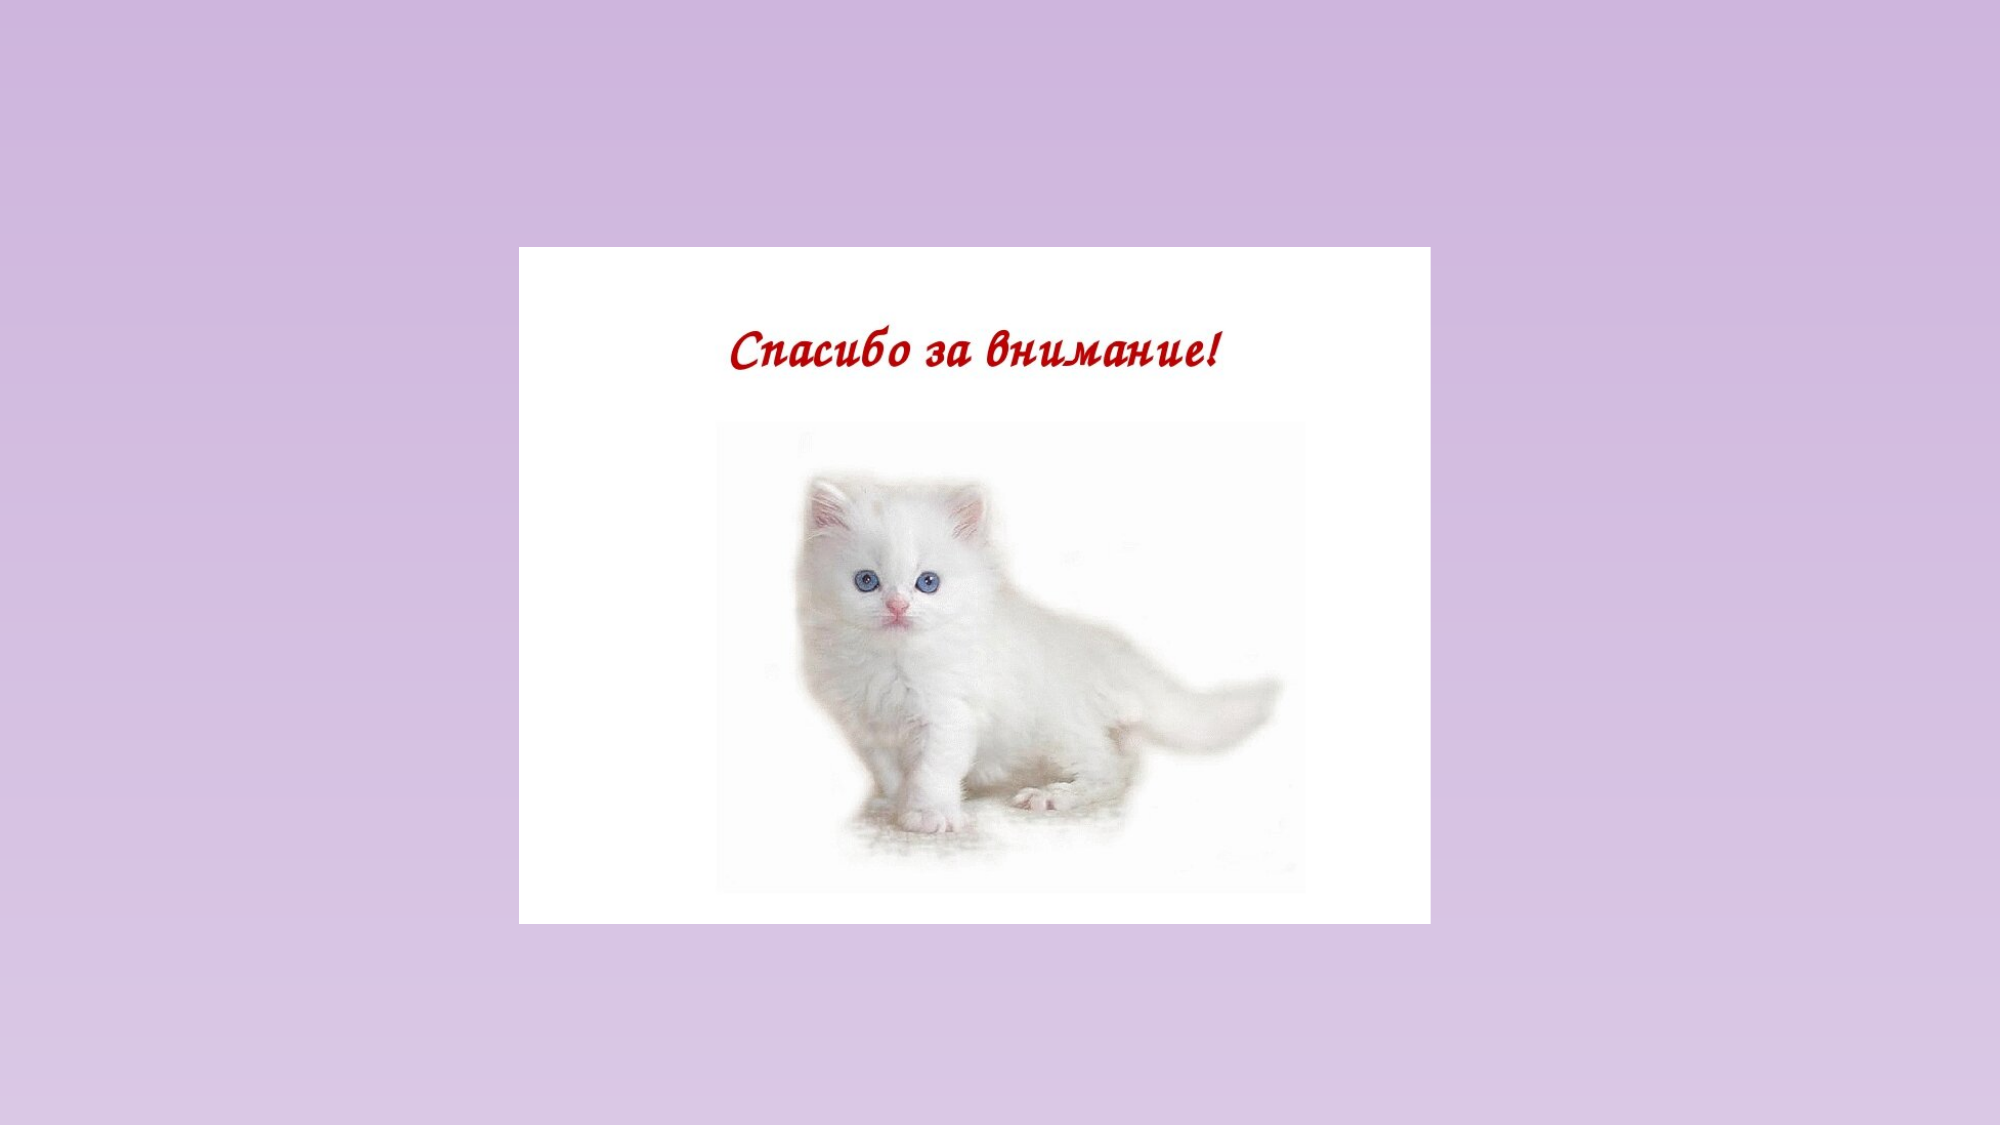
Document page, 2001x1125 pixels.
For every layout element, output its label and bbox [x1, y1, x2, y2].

picture [495, 234, 1431, 924]
